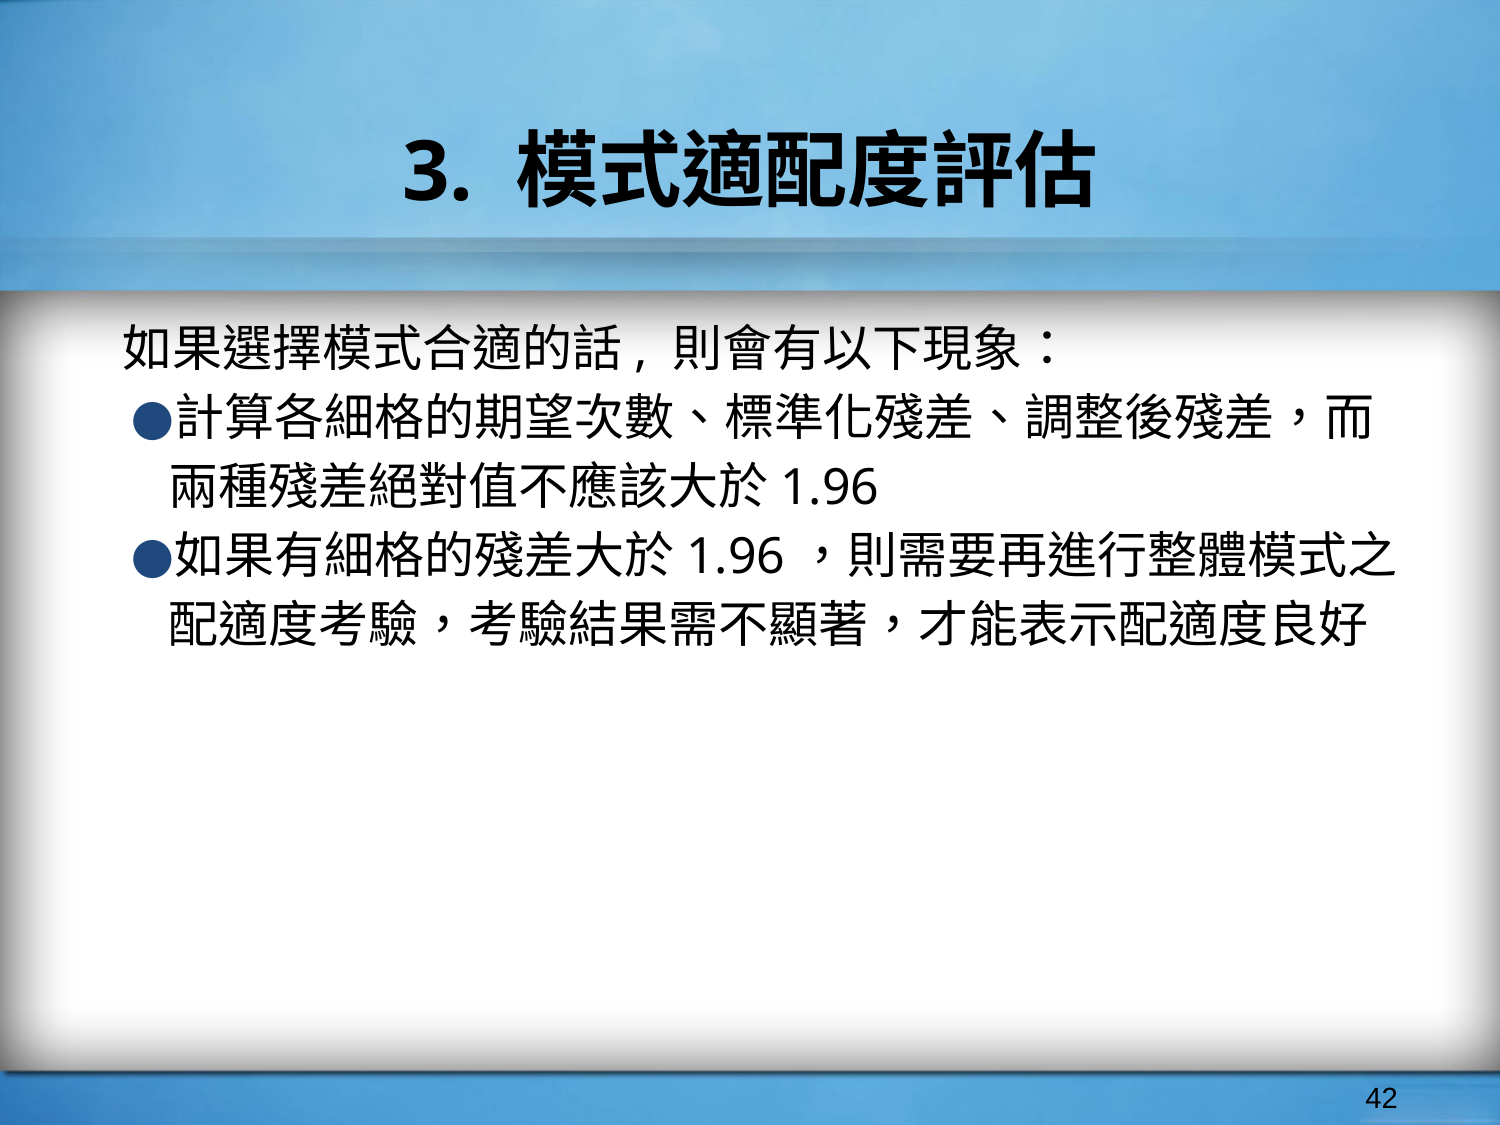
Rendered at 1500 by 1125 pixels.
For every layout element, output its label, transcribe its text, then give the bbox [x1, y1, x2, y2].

picture [0, 0, 1500, 1125]
list 如果選擇模式合適的話, 則會有以下現象： 計算各細格的期望次數、標準化殘差、調整後殘差，而兩種殘差絕對值不應該大於1.96 如果有細格的殘差大於1.96，則需要再進行整體模式之配適度考驗，考驗結果需不顯著，才能表示配適度良好 [78, 292, 1422, 1066]
title 3. 模式適配度評估 [78, 27, 1422, 232]
slide_number ‹#› [1350, 1074, 1488, 1118]
